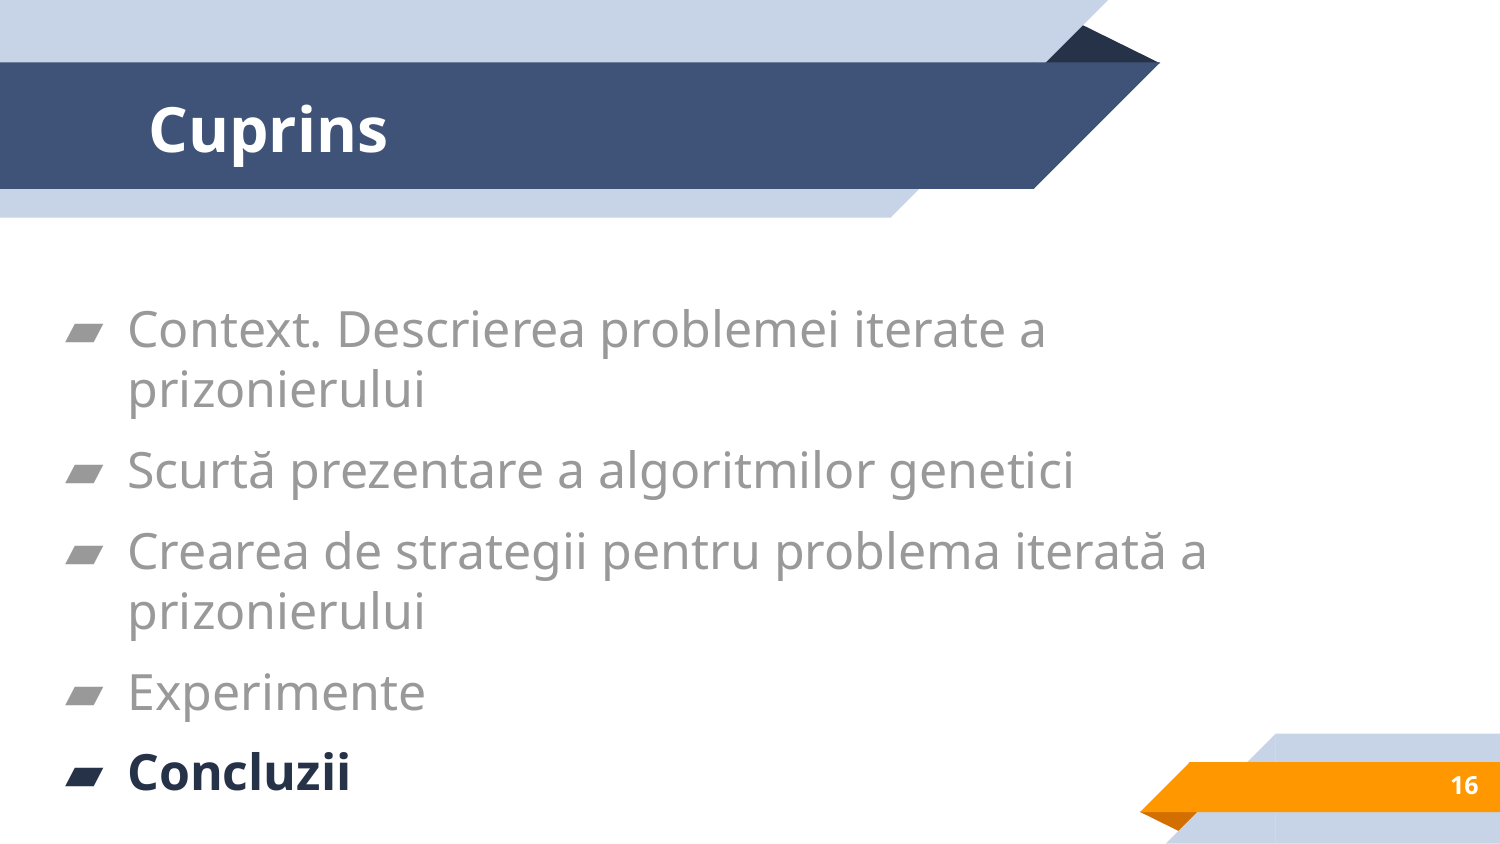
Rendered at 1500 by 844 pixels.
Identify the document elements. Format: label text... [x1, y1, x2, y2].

slide_number ‹#› [1362, 760, 1494, 813]
title Cuprins [133, 64, 997, 190]
text_box Context. Descrierea problemei iterate a prizonierului Scurtă prezentare a algoritmilor genetici Crearea de strategii pentru problema iterată a prizonierului Experimente Concluzii [37, 256, 1362, 843]
